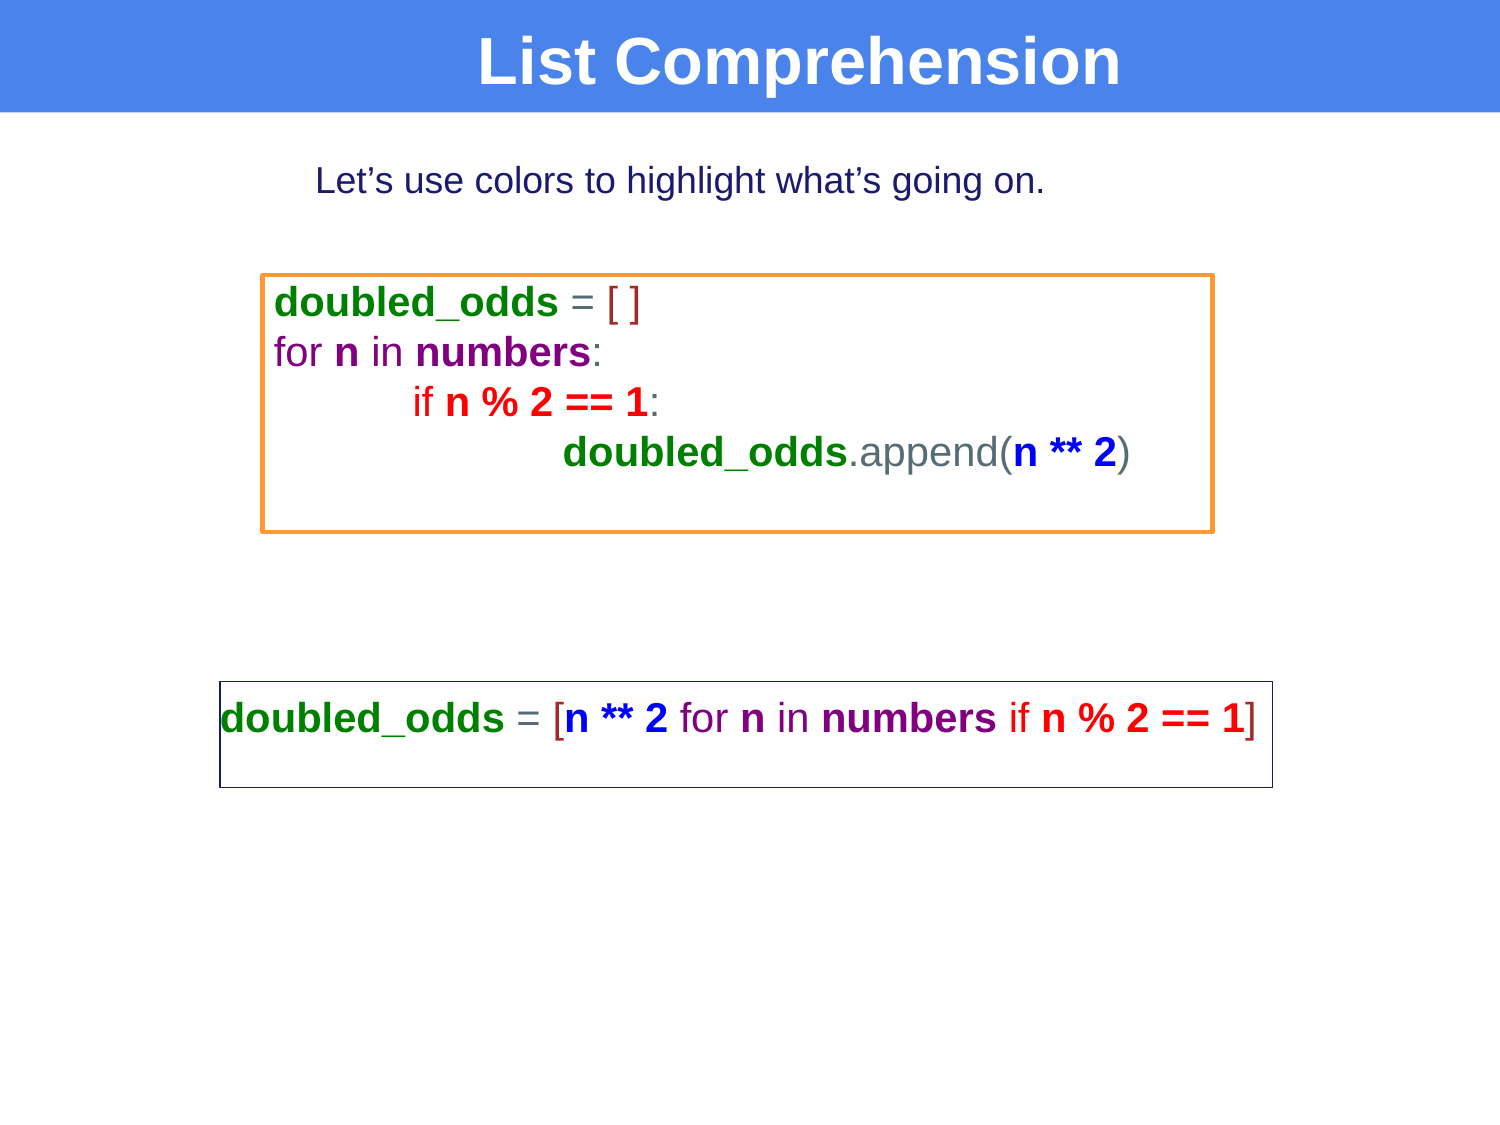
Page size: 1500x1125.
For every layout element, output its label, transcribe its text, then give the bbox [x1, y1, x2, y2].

title List Comprehension [375, 15, 1125, 101]
text_box Let’s use colors to highlight what’s going on. [312, 154, 1049, 204]
text_box [0, 0, 1500, 113]
text_box doubled_odds = [n ** 2 for n in numbers if n % 2 == 1] [219, 681, 1273, 788]
text_box doubled_odds = [ ] for n in numbers: if n % 2 == 1: doubled_odds.append(n ** 2) [262, 275, 1213, 533]
